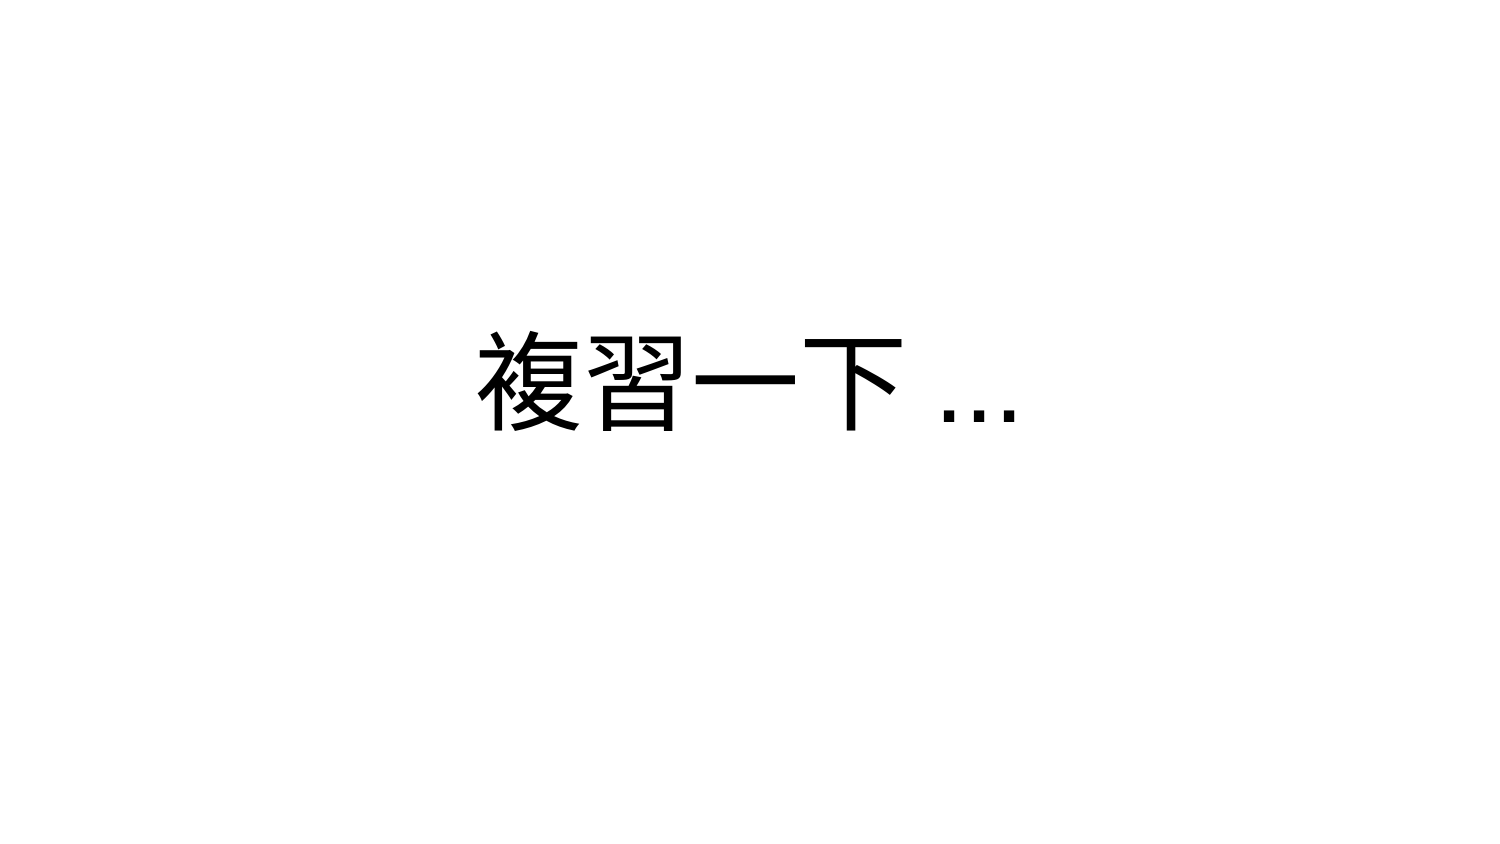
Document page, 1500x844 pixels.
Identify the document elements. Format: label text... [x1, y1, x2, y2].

title 複習一下... [51, 122, 1449, 459]
